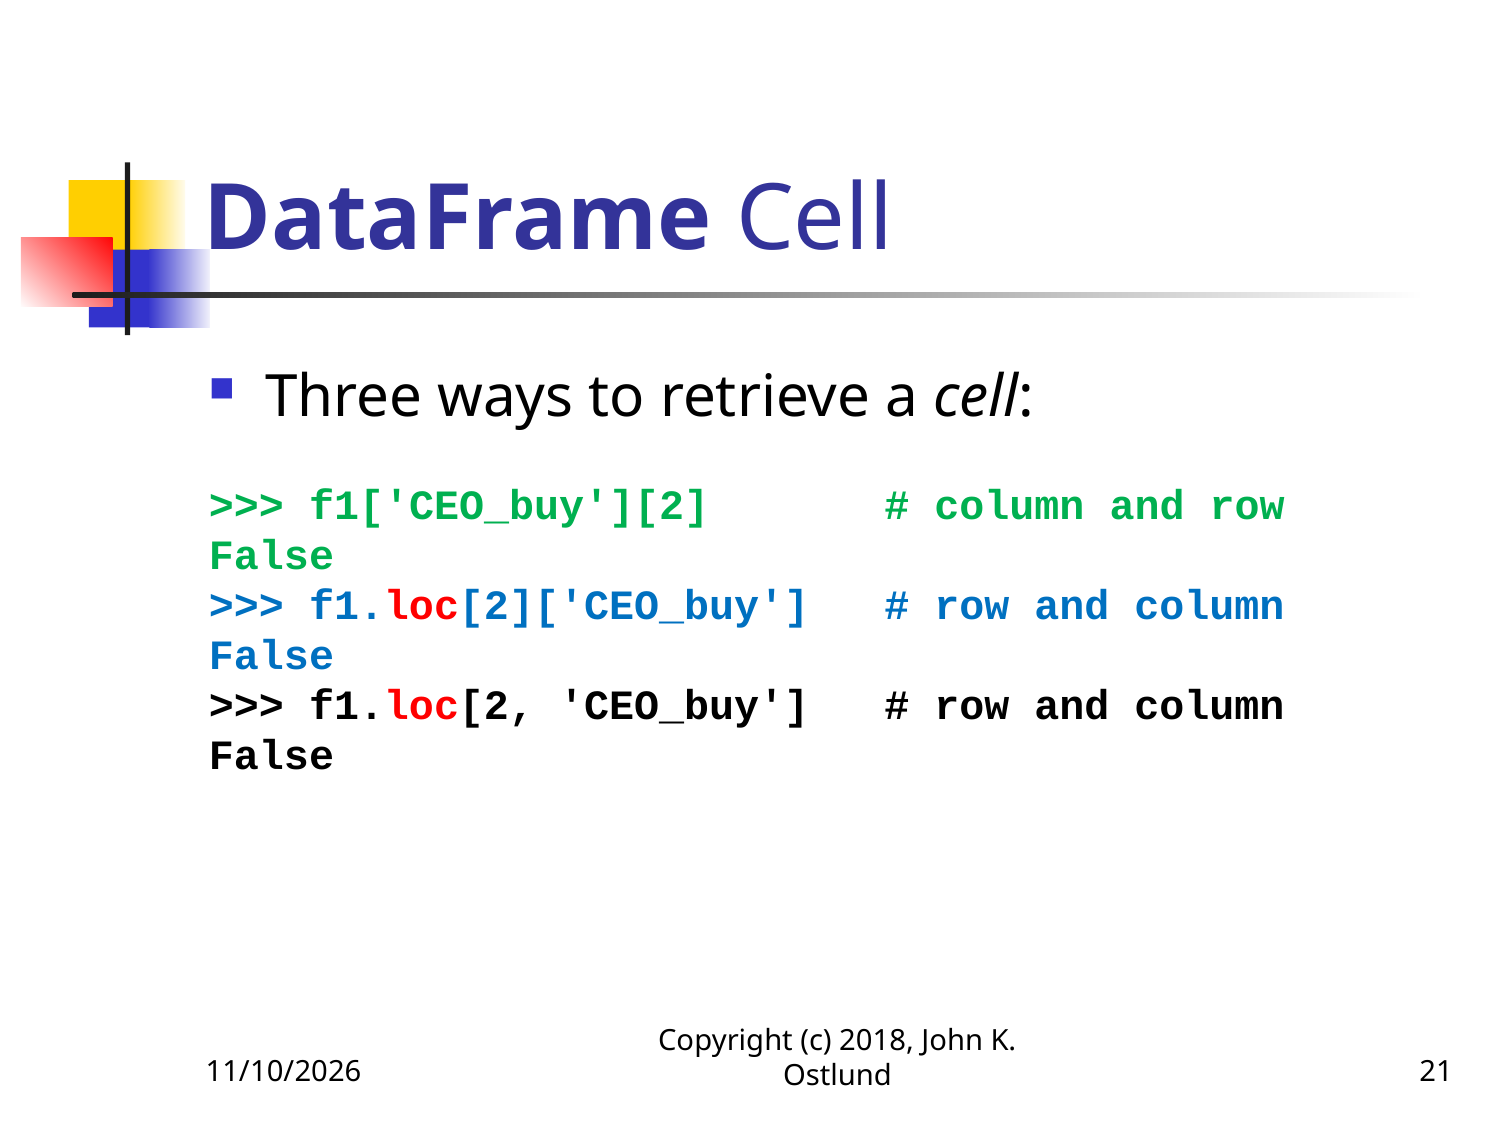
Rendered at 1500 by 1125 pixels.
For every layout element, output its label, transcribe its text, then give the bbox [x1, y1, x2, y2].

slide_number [190, 1023, 504, 1100]
list Three ways to retrieve a cell: >>> f1['CEO_buy'][2] # column and row False >>> f1.loc[2]['CEO_buy'] # row and column False >>> f1.loc[2, 'CEO_buy'] # row and column False [193, 331, 1469, 1006]
title DataFrame Cell [188, 35, 1468, 275]
footer Copyright (c) 2018, John K. Ostlund [599, 1023, 1076, 1100]
slide_number 21 [1154, 1023, 1468, 1100]
